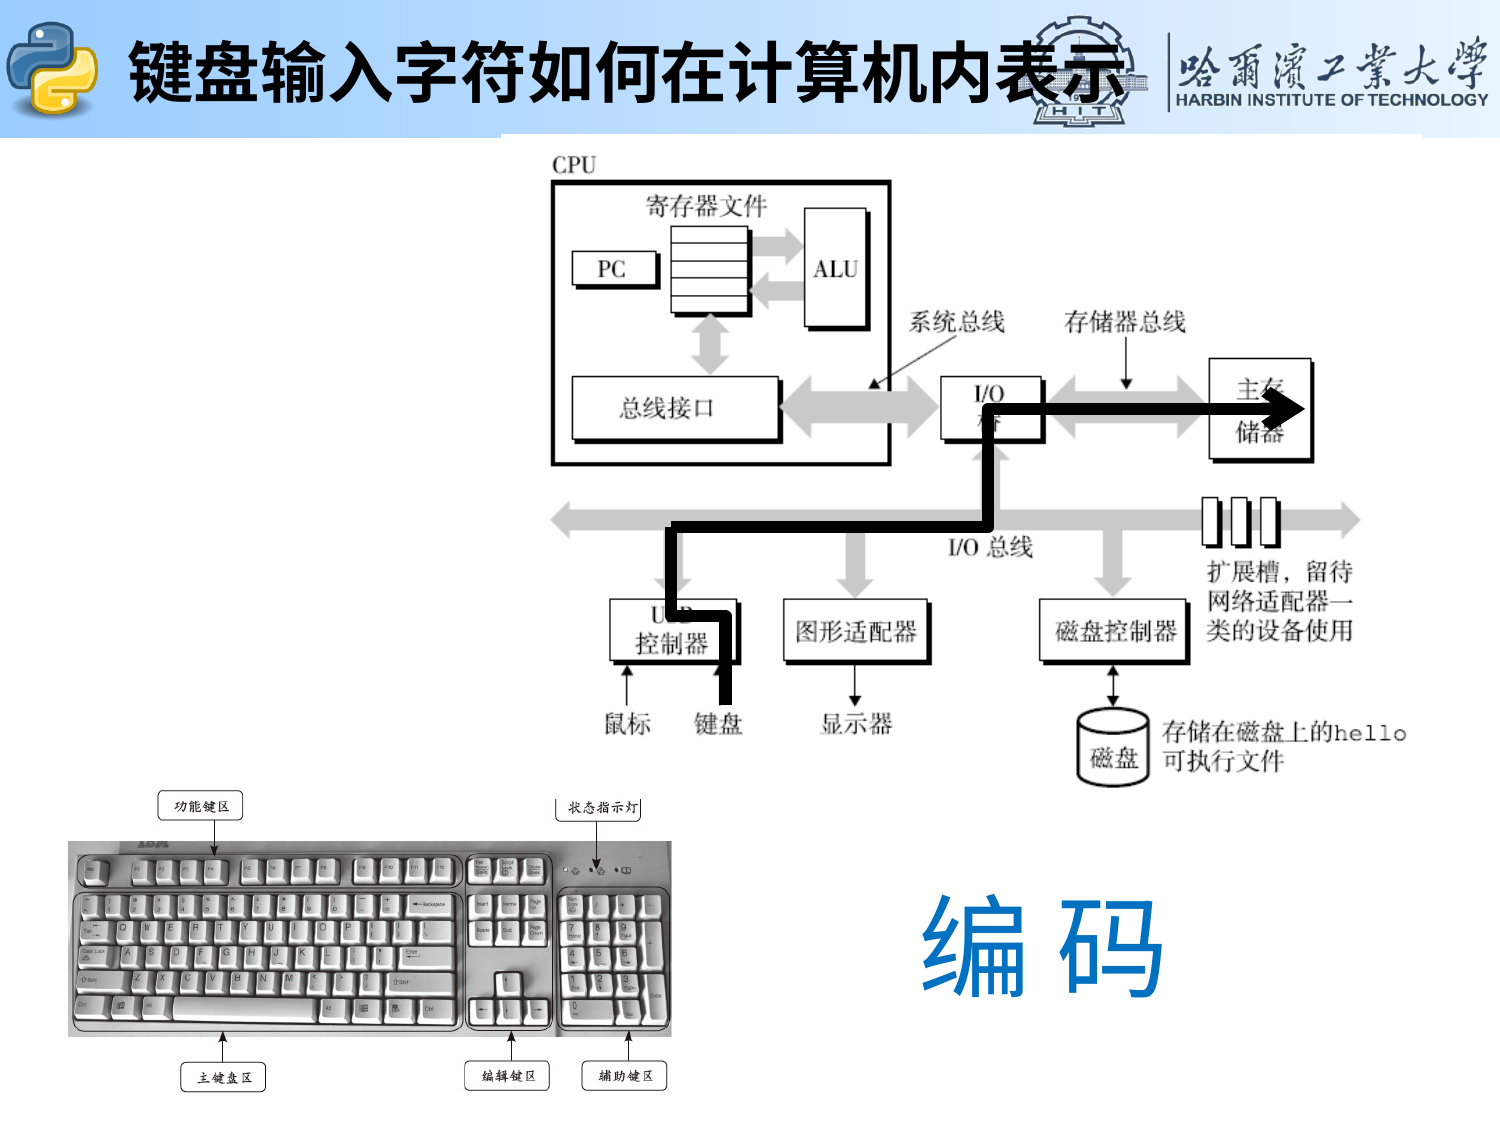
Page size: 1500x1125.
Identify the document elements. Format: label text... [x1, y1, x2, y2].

text_box 编 码 [903, 869, 1249, 1020]
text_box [608, 588, 788, 644]
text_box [670, 408, 1306, 528]
title 键盘输入字符如何在计算机内表示 [112, 20, 1334, 121]
picture [501, 134, 1424, 800]
picture [0, 19, 104, 123]
picture [64, 787, 672, 1095]
picture [1000, 4, 1500, 138]
